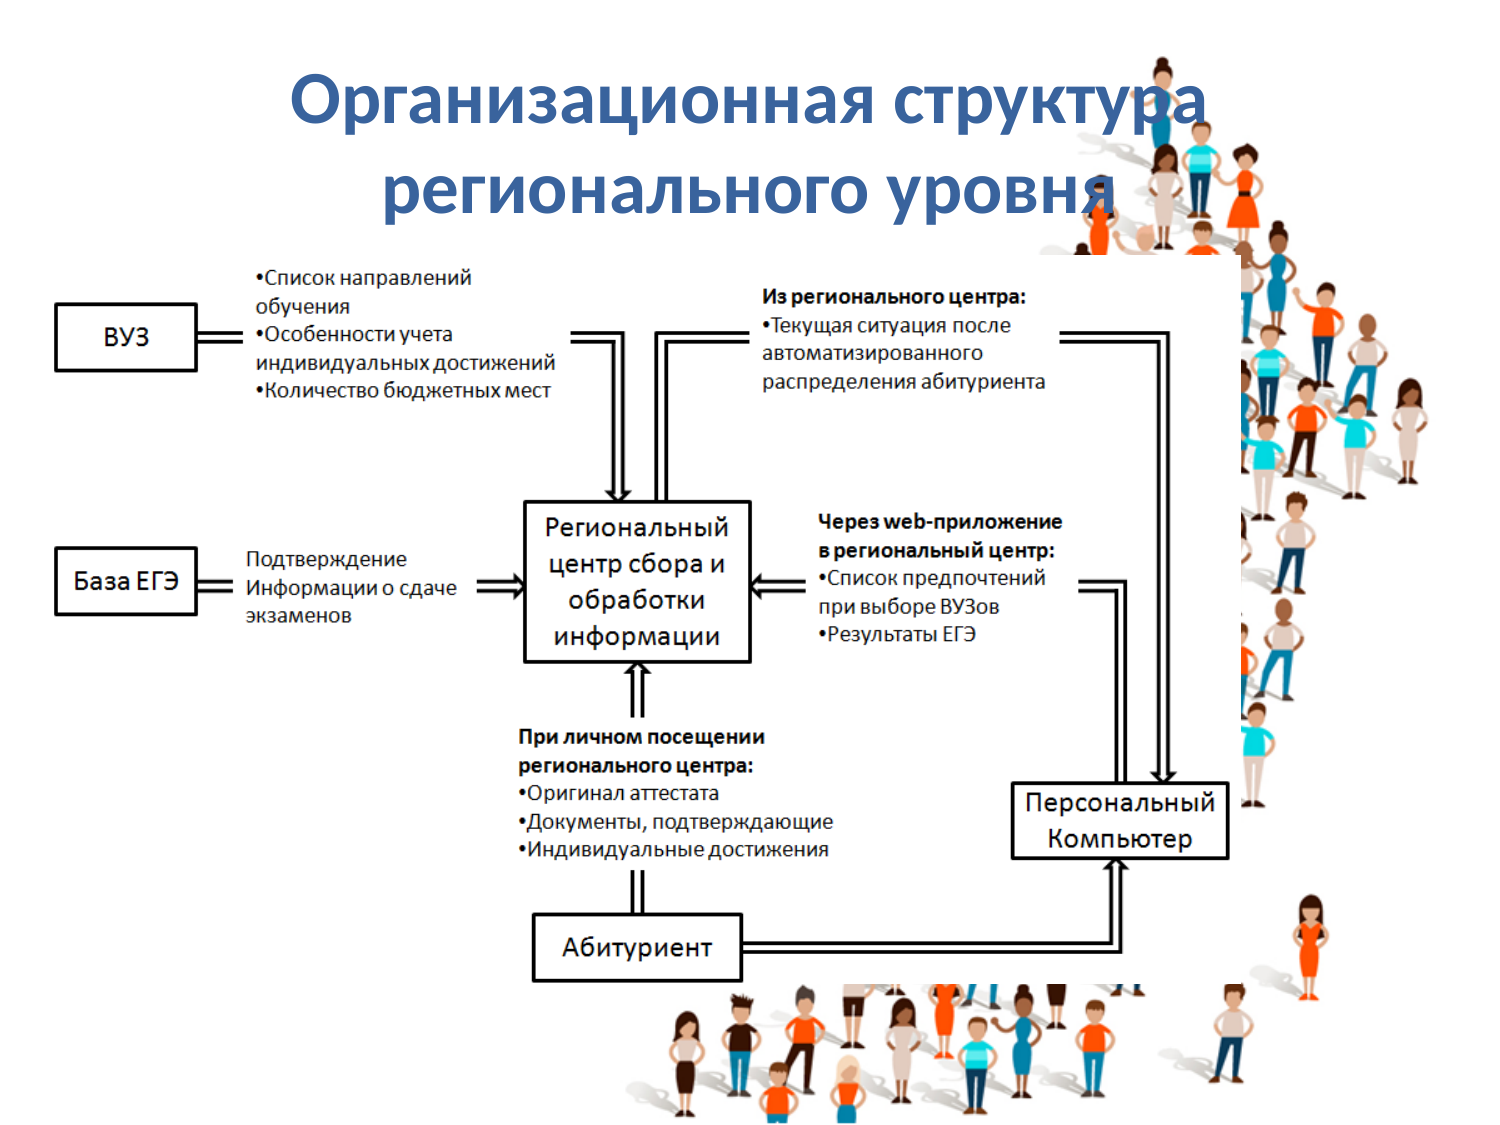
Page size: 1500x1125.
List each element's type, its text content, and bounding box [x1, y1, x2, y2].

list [52, 255, 1241, 985]
title Организационная структура регионального уровня [74, 44, 1426, 233]
picture [0, 0, 1500, 1125]
